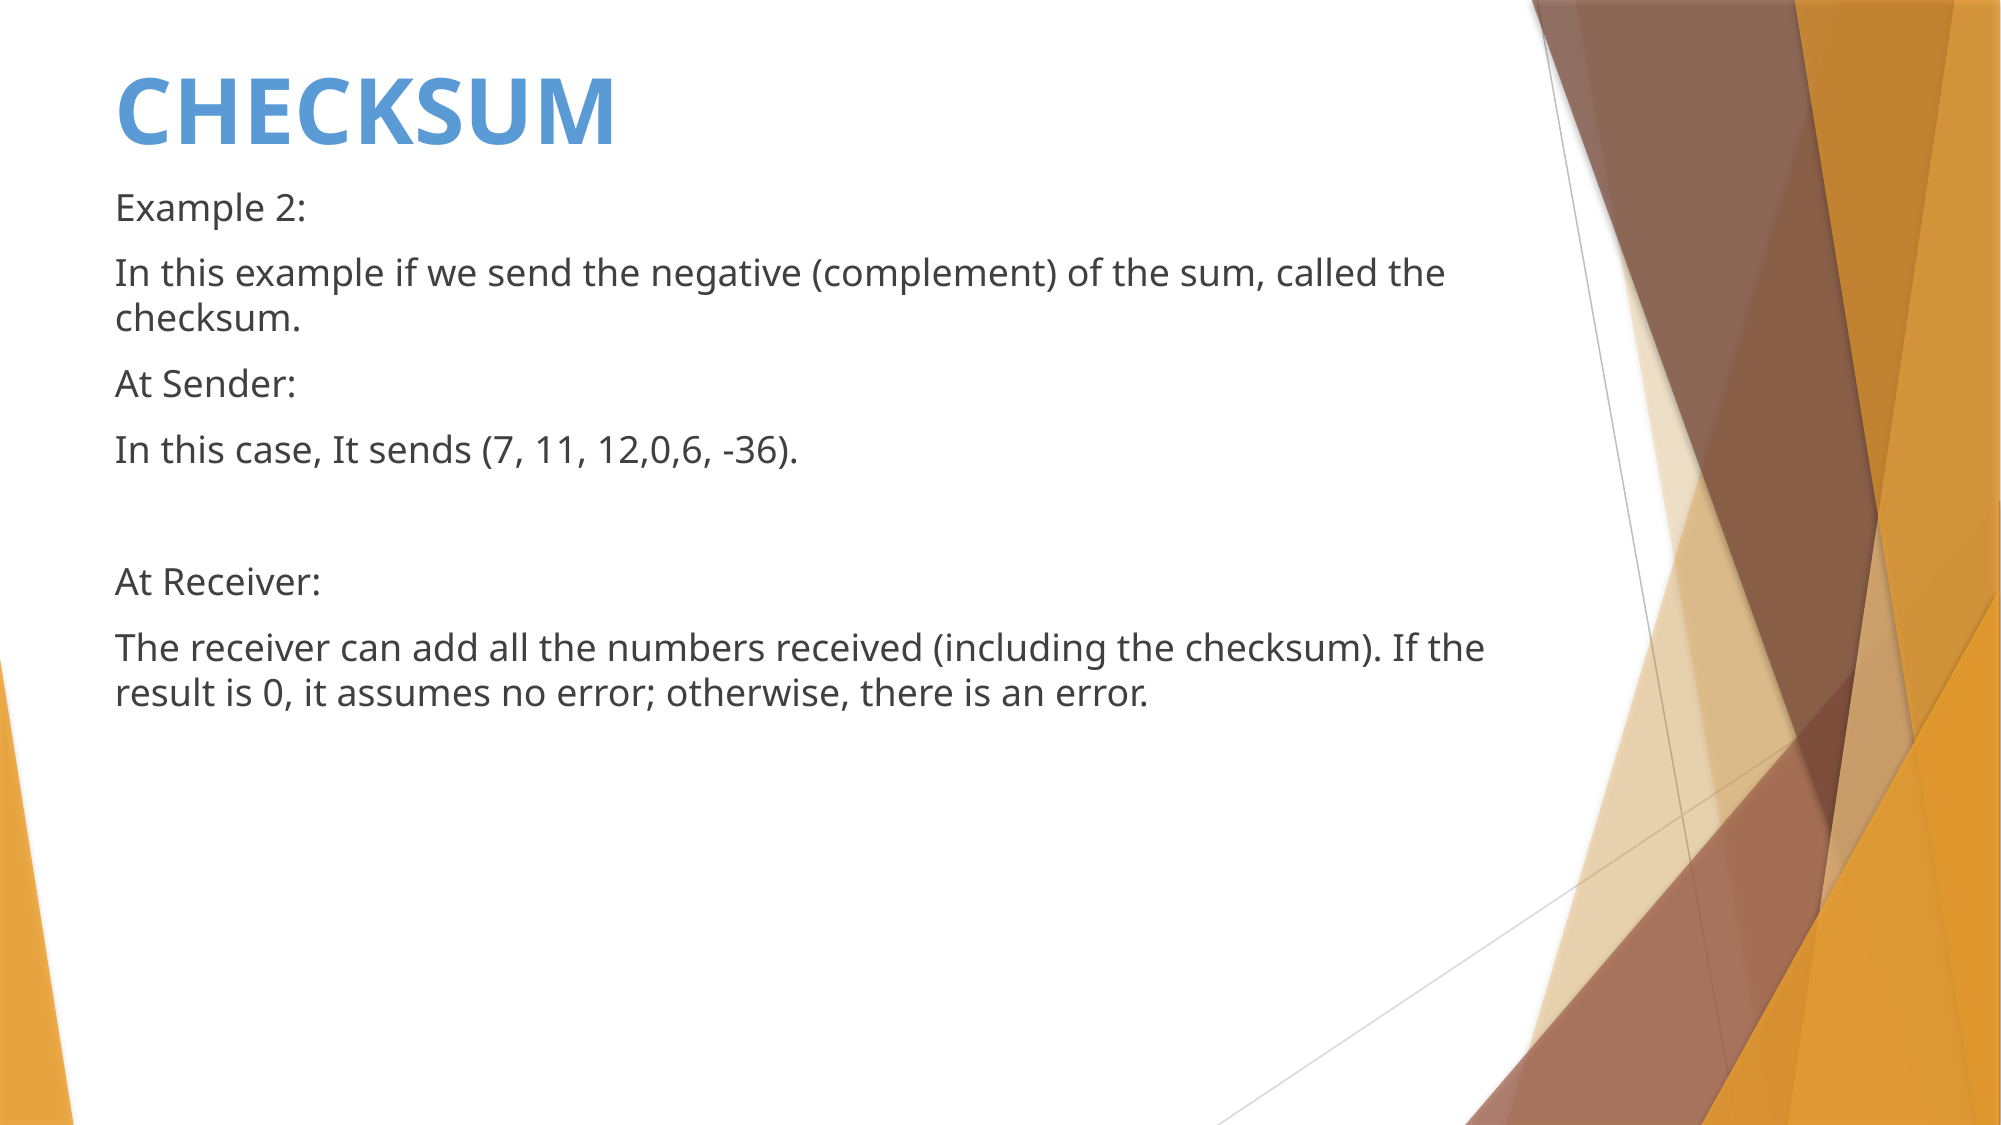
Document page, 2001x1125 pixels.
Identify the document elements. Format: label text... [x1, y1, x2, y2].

list CHECKSUM Example 2: In this example if we send the negative (complement) of the sum, called the checksum. At Sender: In this case, It sends (7, 11, 12,0,6, -36). At Receiver: The receiver can add all the numbers received (including the checksum). If the result is 0, it assumes no error; otherwise, there is an error. [99, 45, 1521, 1005]
